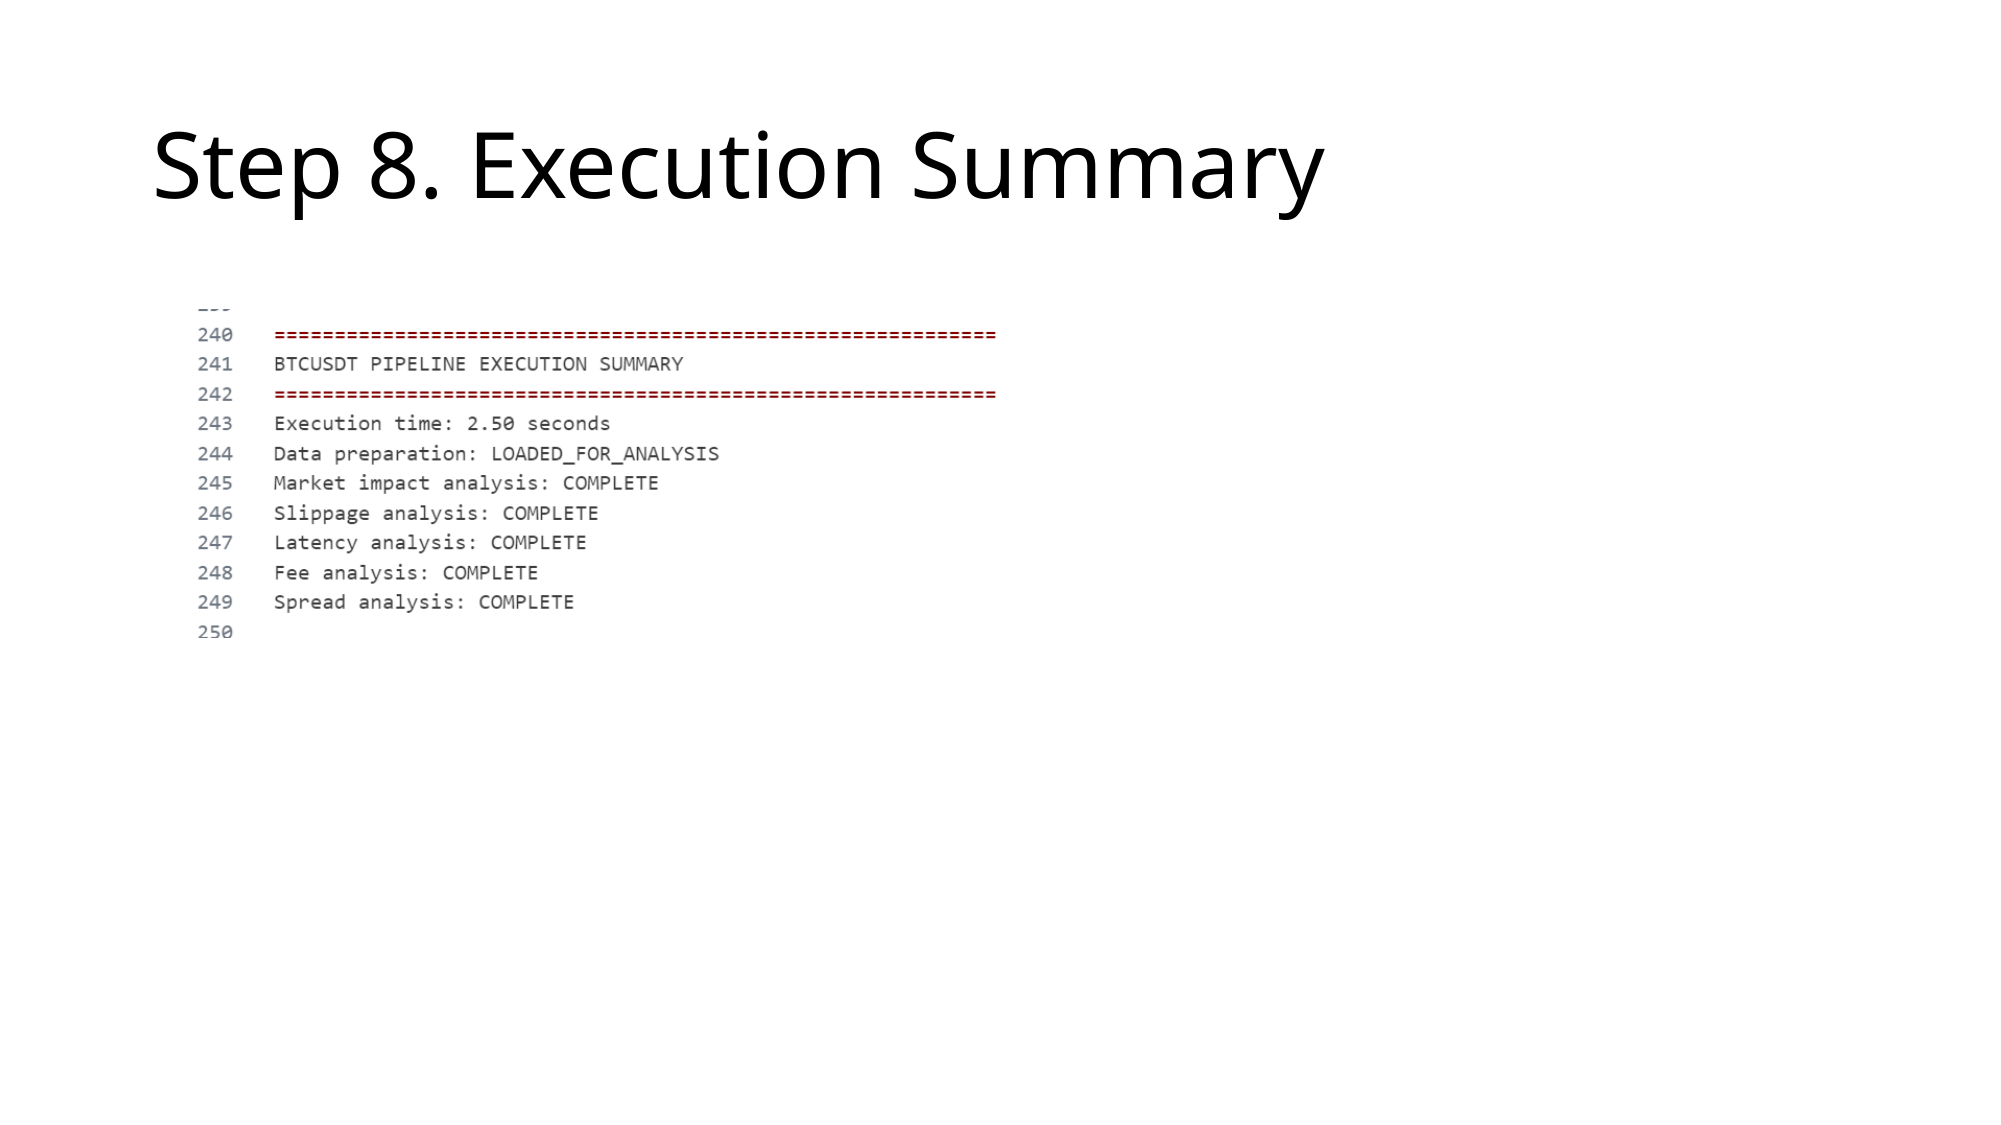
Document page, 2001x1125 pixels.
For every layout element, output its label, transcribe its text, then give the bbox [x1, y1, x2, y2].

title Step 8. Execution Summary [137, 59, 1863, 278]
picture [181, 309, 1068, 639]
